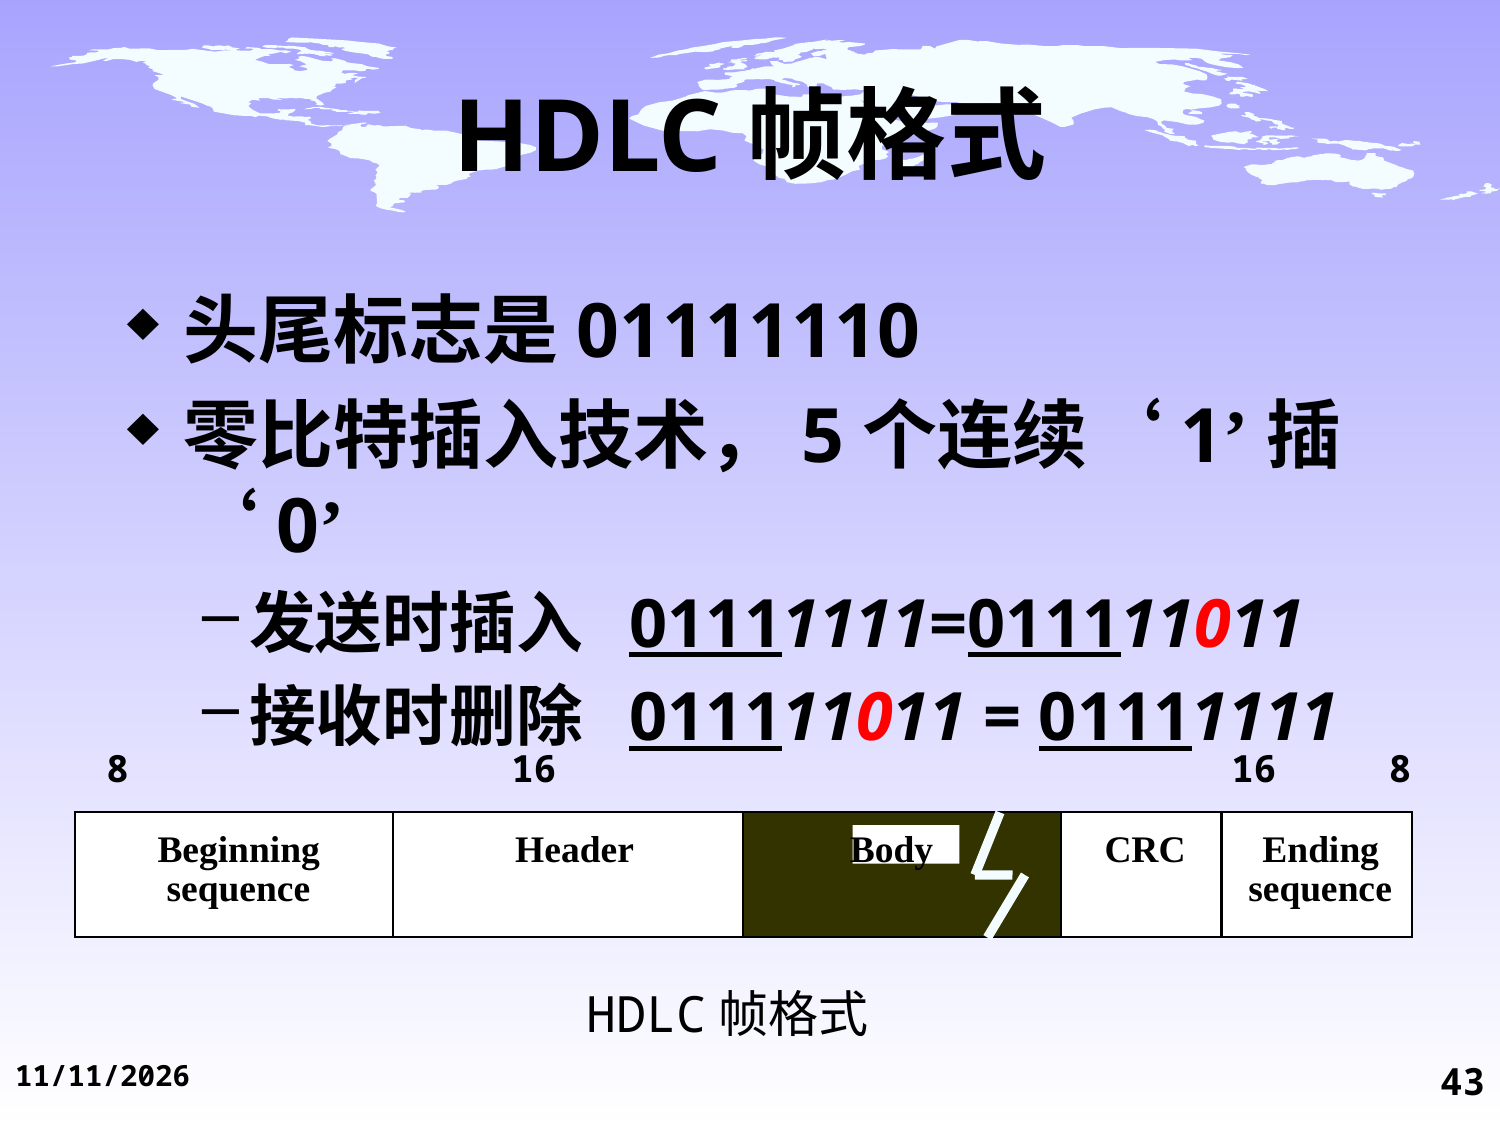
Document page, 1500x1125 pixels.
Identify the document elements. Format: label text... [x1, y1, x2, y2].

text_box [74, 737, 1413, 938]
slide_number 43 [1186, 1049, 1500, 1125]
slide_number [0, 1049, 313, 1125]
text_box HDLC帧格式 [571, 974, 884, 1050]
title HDLC帧格式 [49, 36, 1451, 226]
list 头尾标志是01111110 零比特插入技术，5个连续‘1’插‘0’ 发送时插入 01111111=011111011 接收时删除 011111011 = 01111111 [111, 274, 1388, 713]
